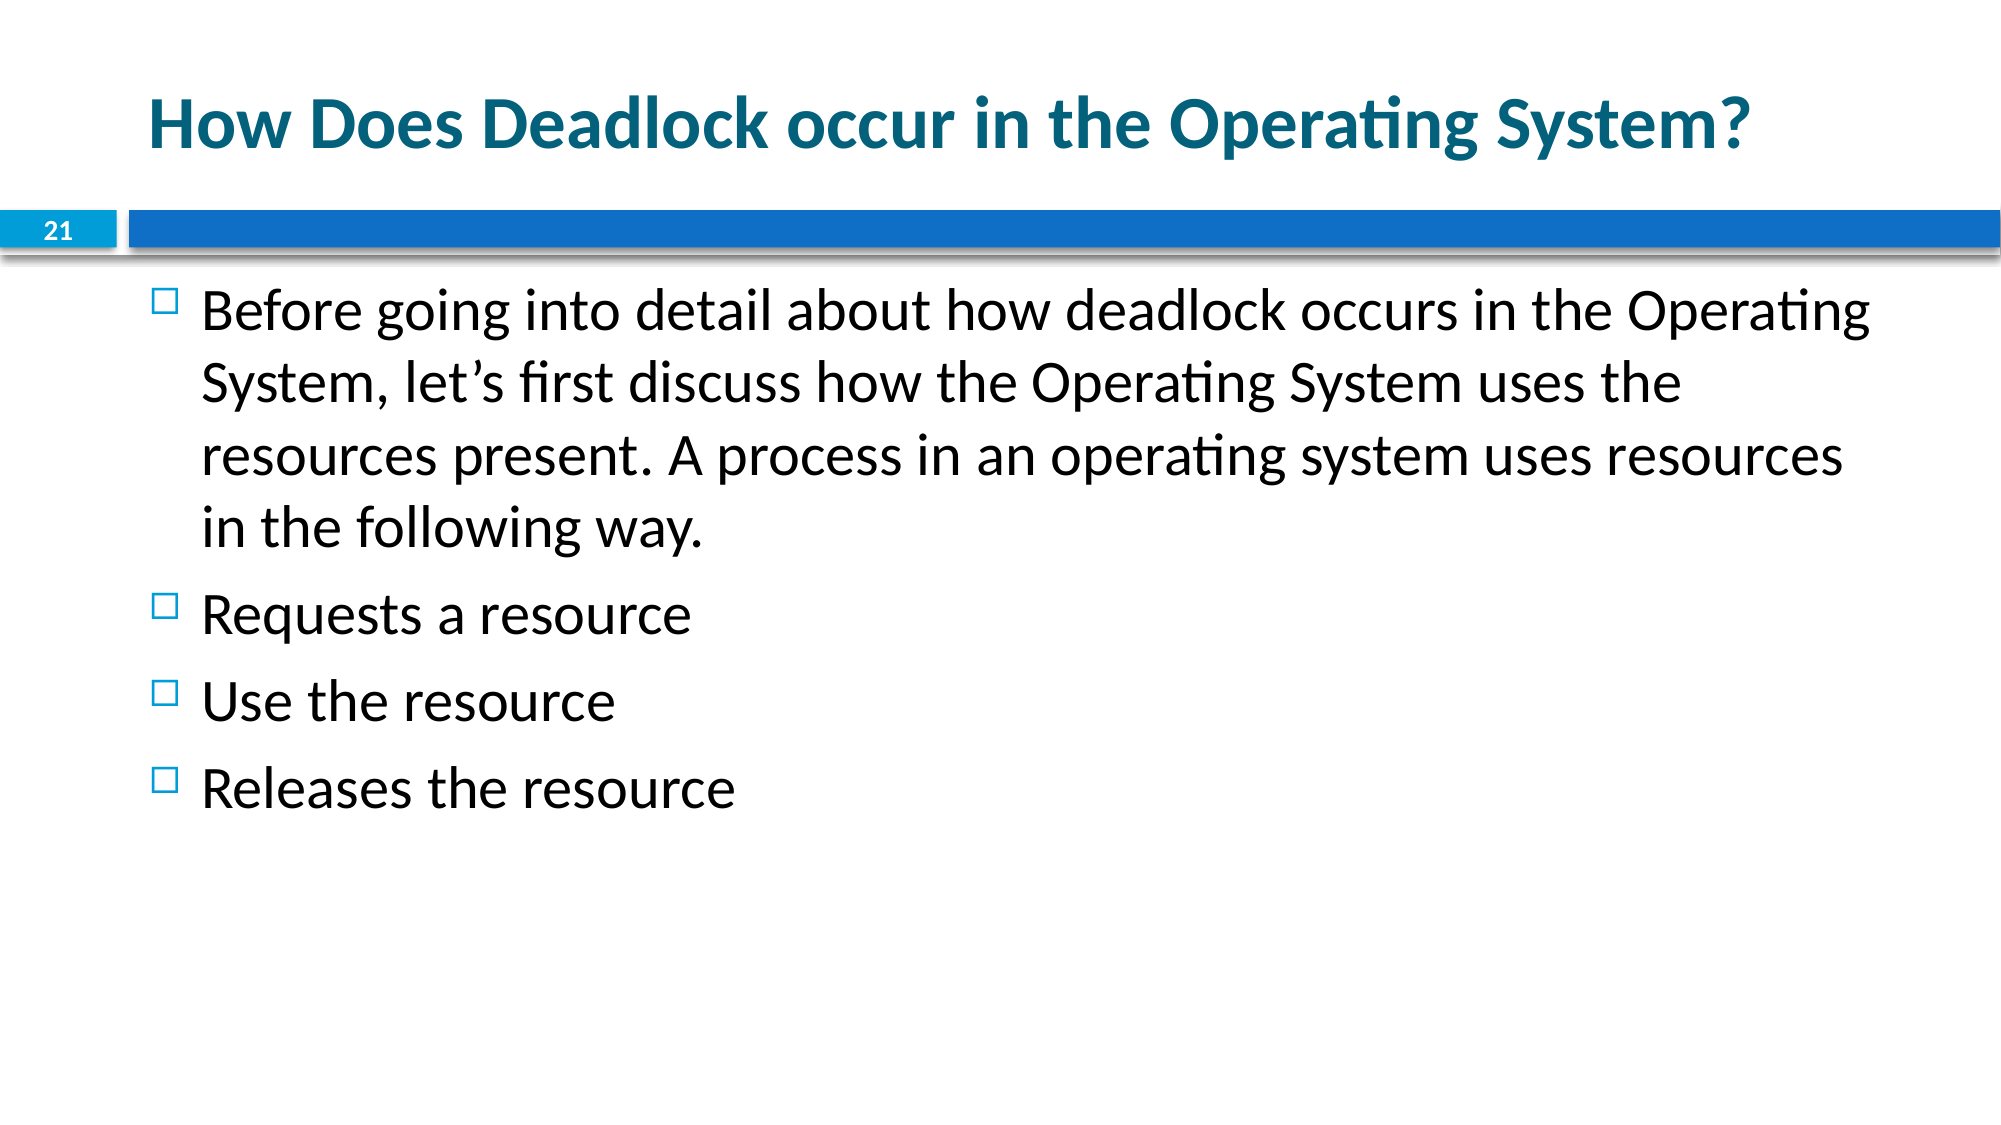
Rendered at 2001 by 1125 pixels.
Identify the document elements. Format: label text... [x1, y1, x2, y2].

slide_number 21 [0, 208, 117, 249]
list Before going into detail about how deadlock occurs in the Operating System, let’s first discuss how the Operating System uses the resources present. A process in an operating system uses resources in the following way. Requests a resource Use the resource Releases the resource [133, 262, 1918, 1000]
title How Does Deadlock occur in the Operating System? [133, 37, 1918, 200]
